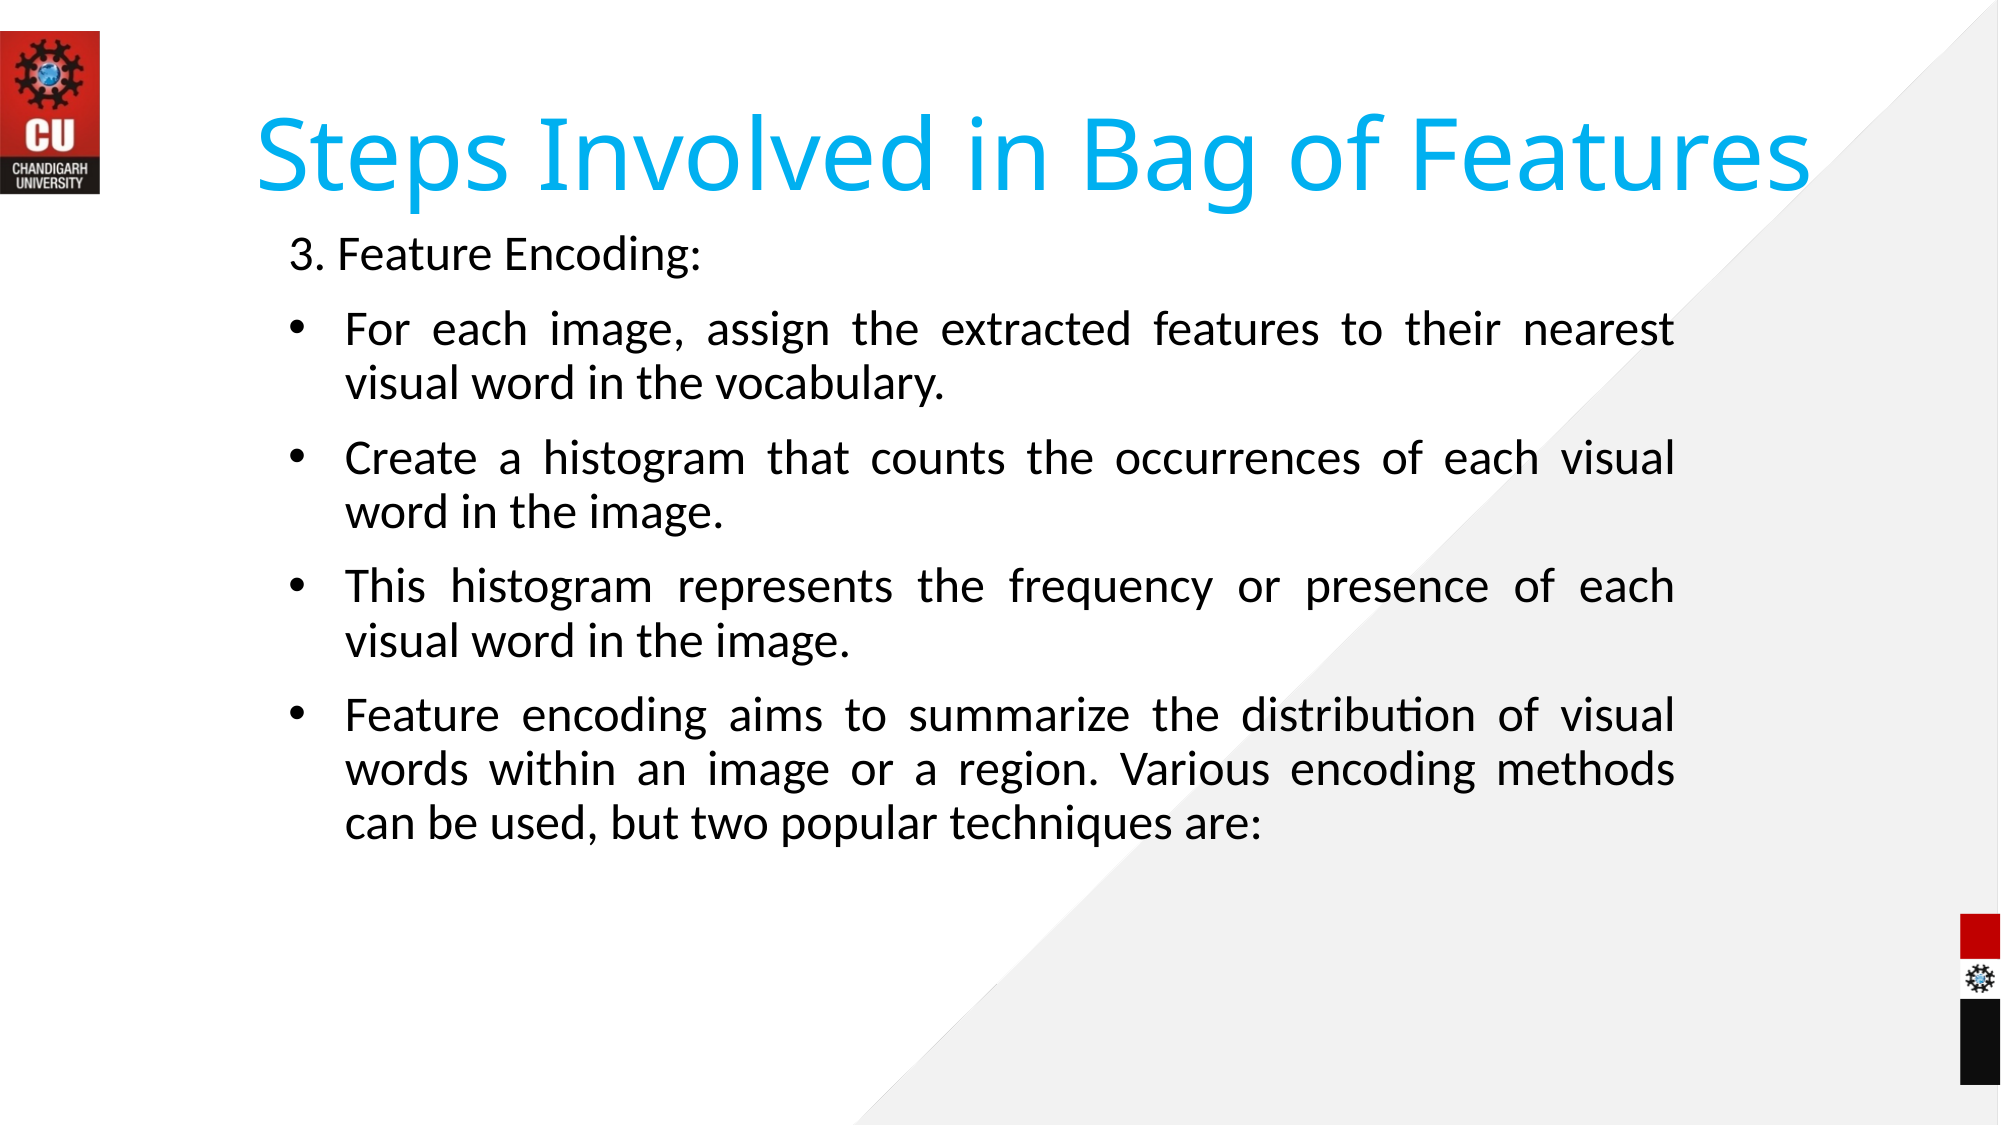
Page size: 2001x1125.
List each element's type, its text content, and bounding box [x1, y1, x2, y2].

title Steps Involved in Bag of Features [150, 35, 1920, 220]
picture [0, 0, 2001, 1125]
subtitle 3. Feature Encoding: For each image, assign the extracted features to their nearest visual word in the vocabulary. Create a histogram that counts the occurrences of each visual word in the image. This histogram represents the frequency or presence of each visual word in the image. Feature encoding aims to summarize the distribution of visual words within an image or a region. Various encoding methods can be used, but two popular techniques are: [273, 219, 1692, 1043]
